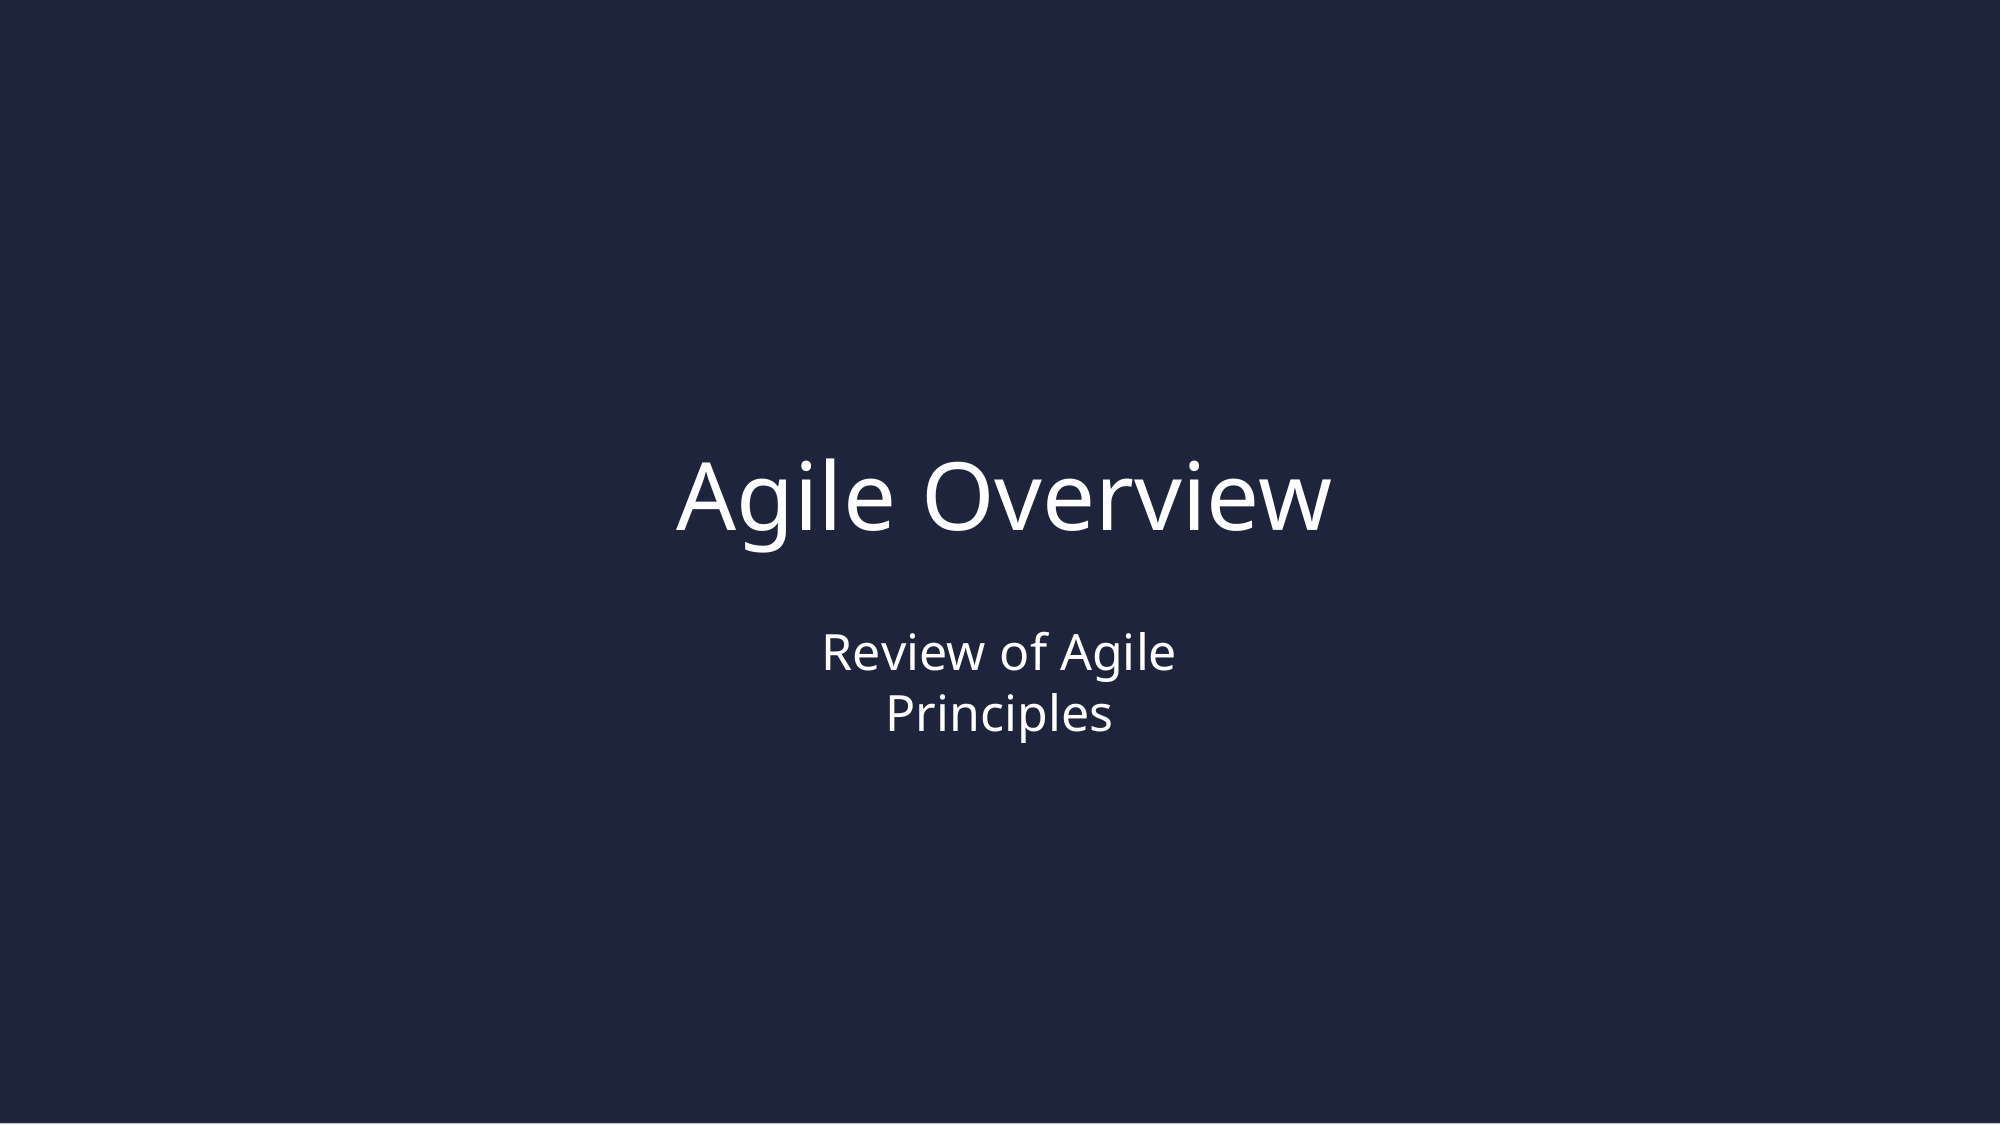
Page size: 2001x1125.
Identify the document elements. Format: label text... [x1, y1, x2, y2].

text_box Agile Overview Review of Agile Principles [661, 456, 1347, 689]
text_box [0, 0, 2000, 1125]
